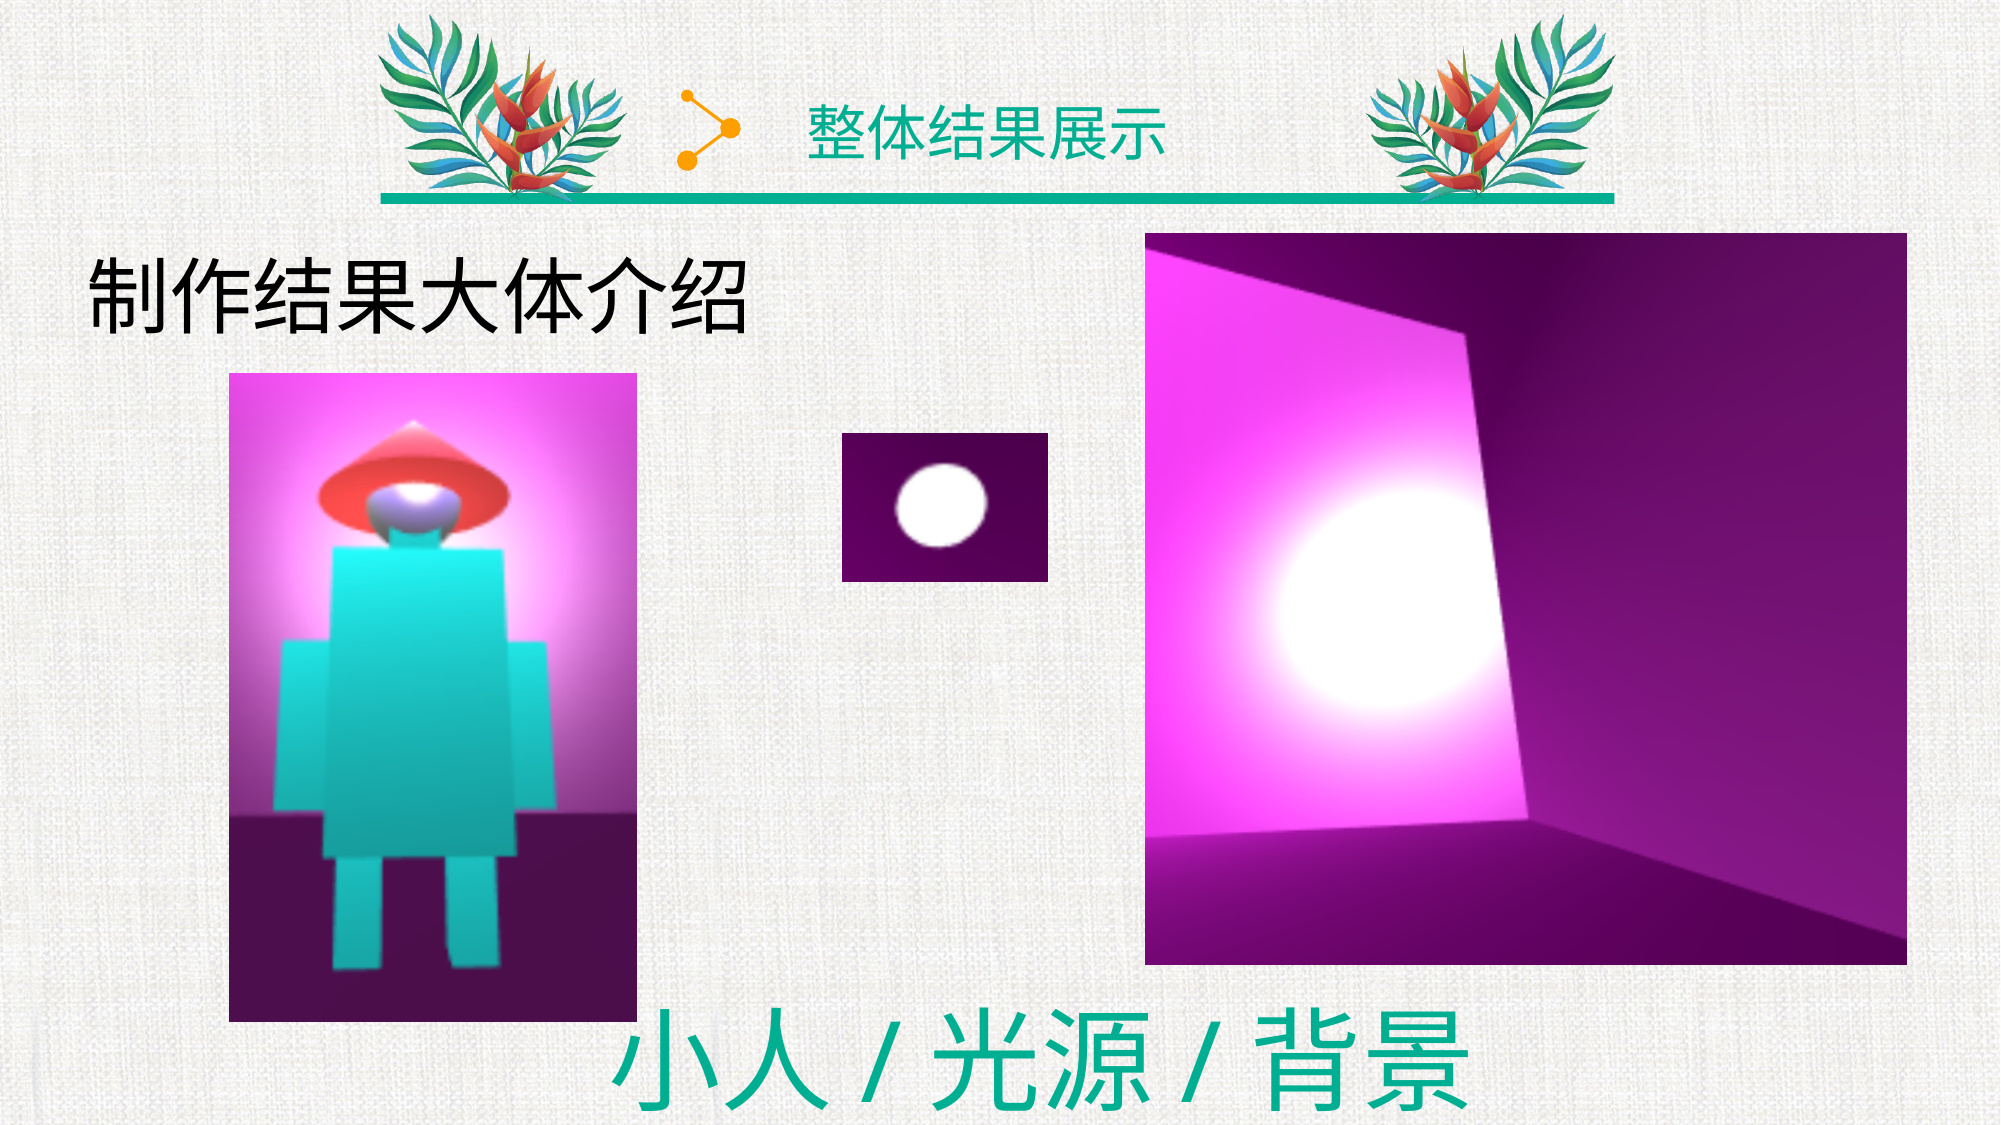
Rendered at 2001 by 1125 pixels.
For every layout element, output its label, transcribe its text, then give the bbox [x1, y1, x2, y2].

text_box 小人/光源/背景 [593, 982, 1490, 1125]
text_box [364, 0, 1628, 217]
text_box 制作结果大体介绍 [70, 236, 768, 352]
picture [0, 0, 2001, 1125]
